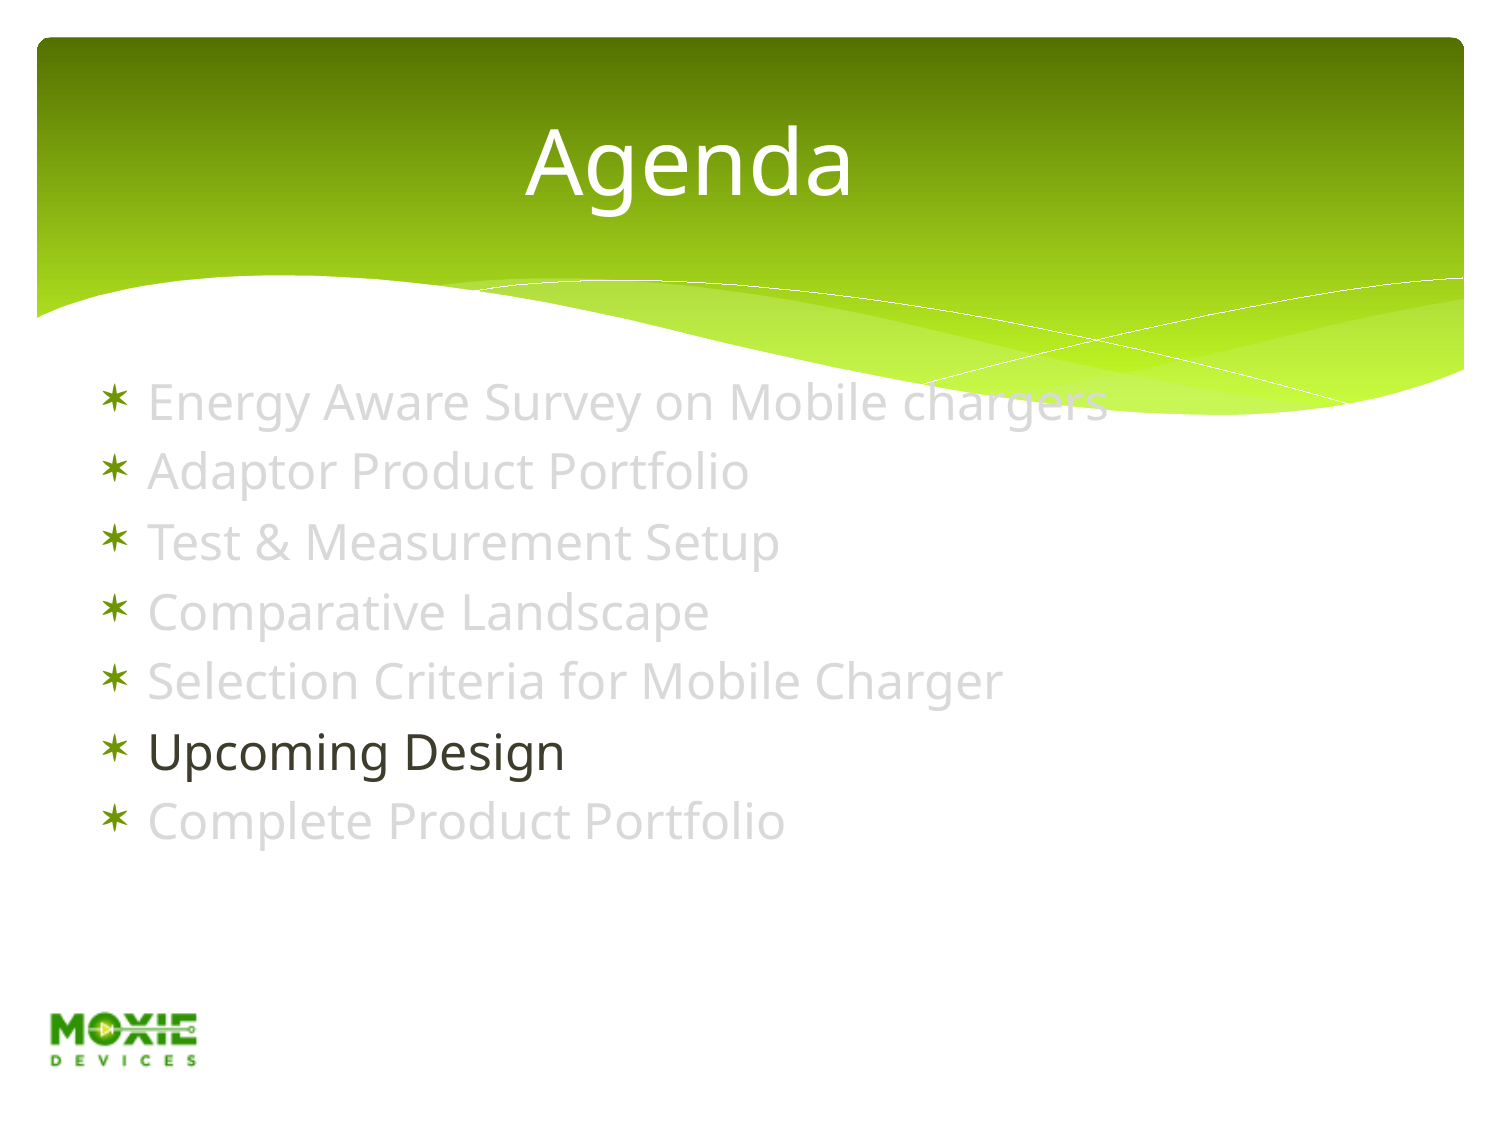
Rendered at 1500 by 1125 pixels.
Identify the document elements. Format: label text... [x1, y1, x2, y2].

picture [0, 967, 249, 1122]
title Agenda [75, 55, 1425, 261]
list Energy Aware Survey on Mobile chargers Adaptor Product Portfolio Test & Measurement Setup Comparative Landscape Selection Criteria for Mobile Charger Upcoming Design Complete Product Portfolio [87, 362, 1359, 1005]
